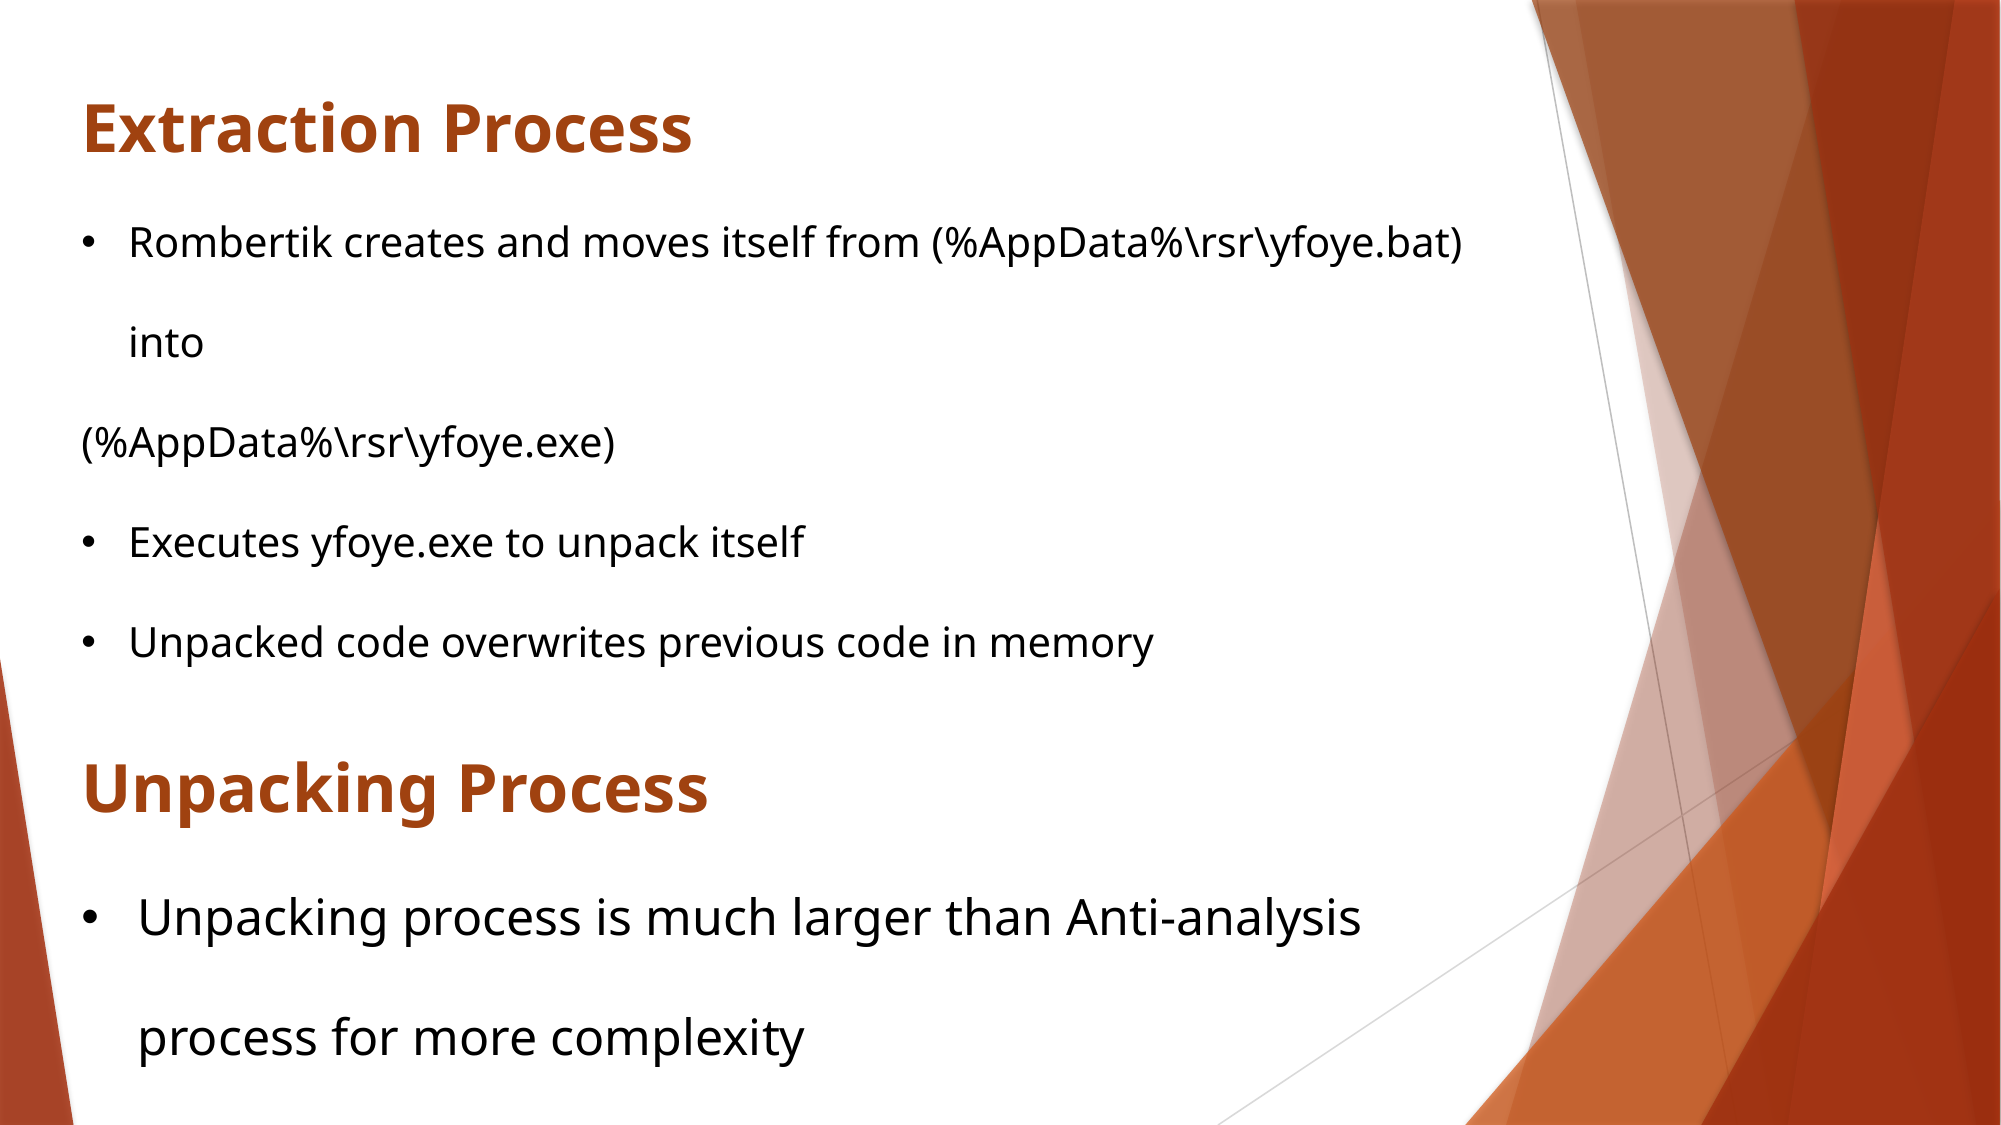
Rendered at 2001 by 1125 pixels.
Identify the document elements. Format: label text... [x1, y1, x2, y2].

text_box Extraction Process Rombertik creates and moves itself from (%AppData%\rsr\yfoye.bat) into (%AppData%\rsr\yfoye.exe) Executes yfoye.exe to unpack itself Unpacked code overwrites previous code in memory Unpacking Process Unpacking process is much larger than Anti-analysis process for more complexity [66, 78, 1502, 1125]
